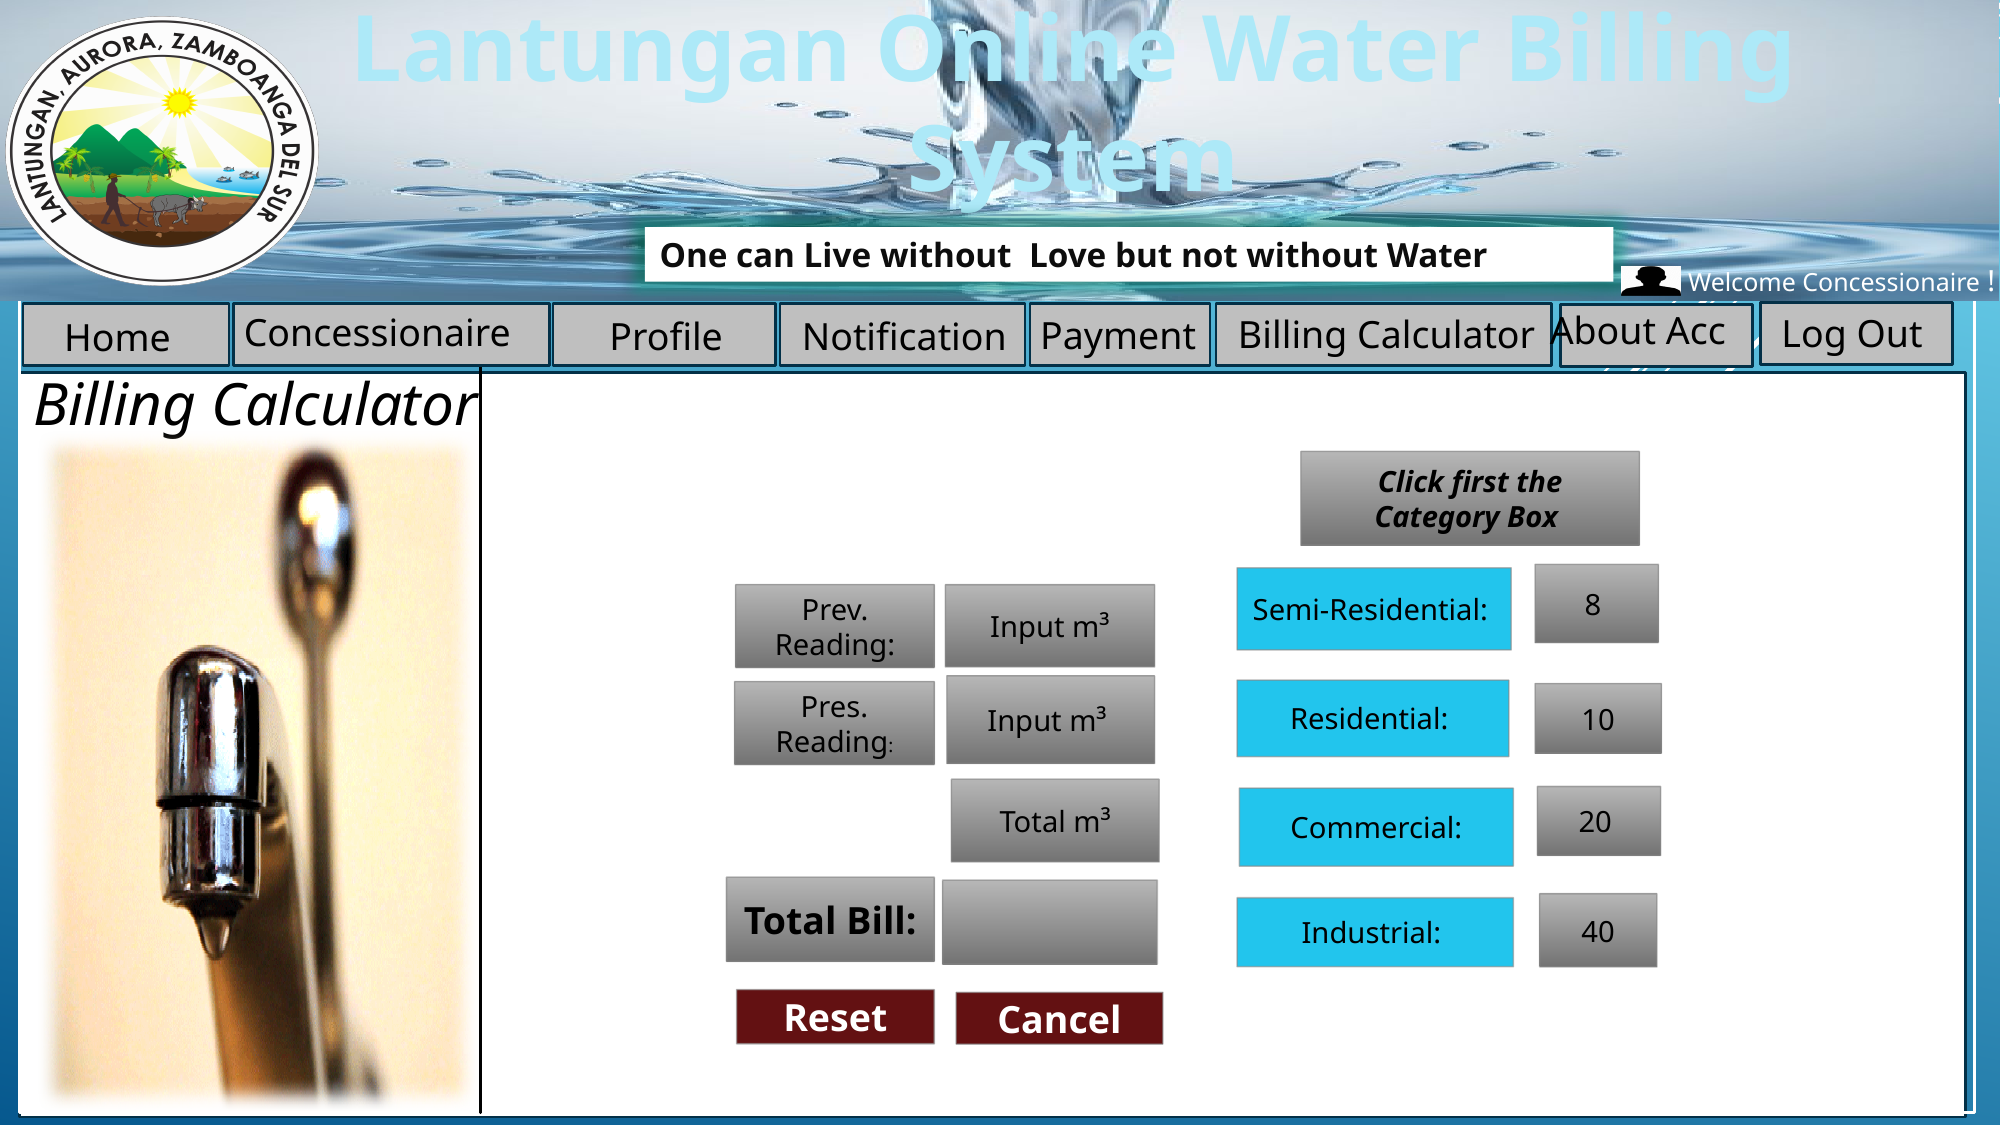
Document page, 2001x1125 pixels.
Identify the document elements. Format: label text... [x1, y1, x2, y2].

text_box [22, 302, 228, 368]
text_box Total m³ [951, 778, 1160, 863]
text_box Prev. Reading: [735, 584, 935, 668]
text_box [1025, 303, 1215, 366]
picture [1620, 265, 1682, 296]
text_box [942, 879, 1158, 965]
text_box [18, 301, 479, 1114]
text_box 10 [1534, 683, 1662, 754]
picture [37, 430, 480, 1112]
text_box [1215, 303, 1534, 366]
text_box Pres. Reading: [734, 681, 935, 765]
text_box Semi-Residential: [1236, 567, 1512, 651]
text_box Commercial: [1239, 787, 1514, 867]
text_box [228, 301, 550, 409]
text_box Total Bill: [726, 876, 935, 962]
text_box 20 [1537, 786, 1661, 856]
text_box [1774, 302, 1953, 365]
text_box [482, 301, 1976, 1114]
text_box 40 [1539, 893, 1658, 968]
text_box Residential: [1236, 679, 1510, 757]
text_box Industrial: [1236, 897, 1514, 967]
text_box Cancel [955, 992, 1164, 1045]
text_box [1534, 299, 1774, 367]
text_box Click first the Category Box [1300, 451, 1640, 546]
text_box Reset [736, 989, 935, 1045]
text_box Billing Calculator [482, 409, 493, 445]
text_box 8 [1534, 564, 1659, 643]
text_box [18, 1114, 1967, 1118]
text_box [779, 303, 1030, 367]
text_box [0, 0, 1999, 301]
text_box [552, 303, 776, 367]
text_box Input m³ [945, 584, 1155, 668]
text_box Billing Calculator [19, 359, 479, 445]
text_box Input m³ [946, 675, 1155, 764]
text_box Welcome Concessionaire ! [1774, 254, 2000, 305]
